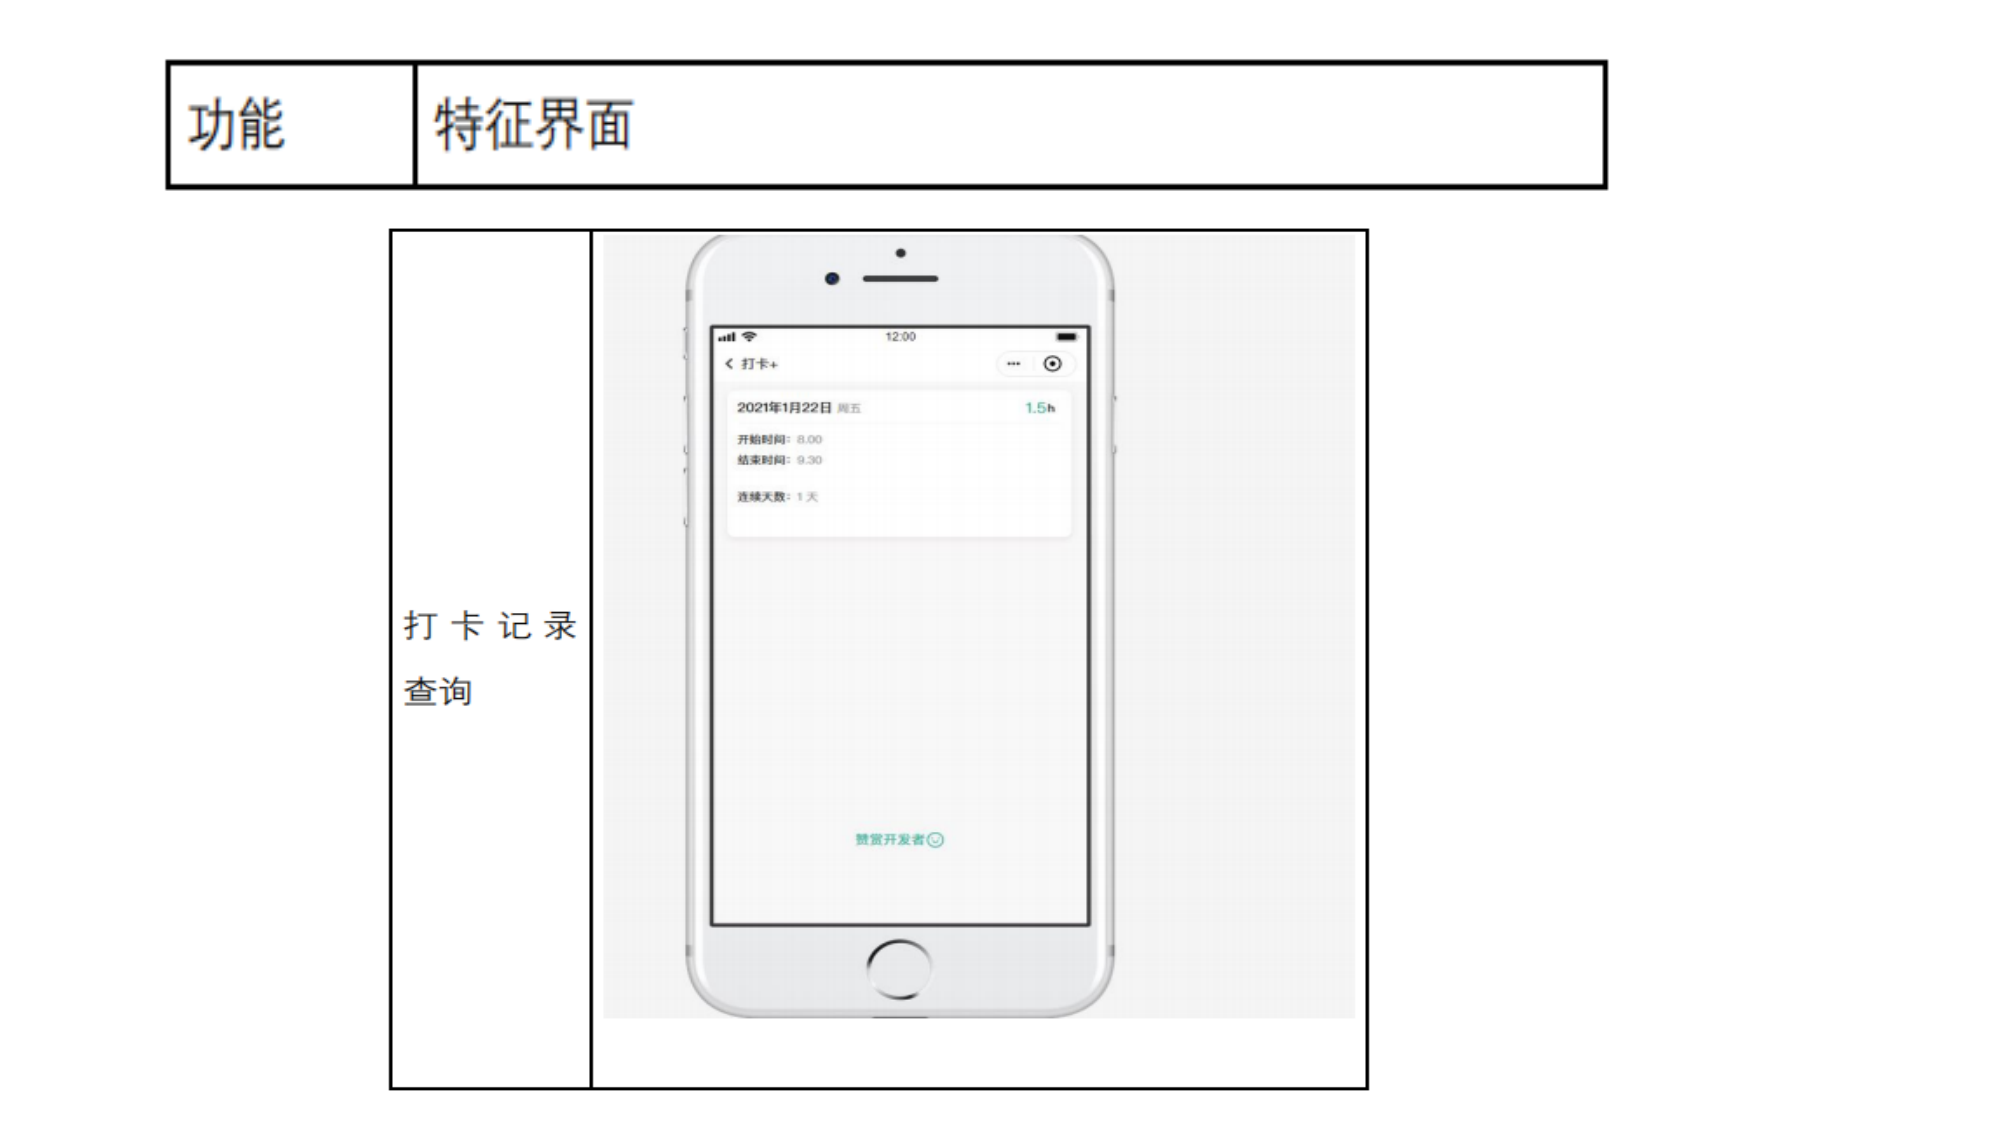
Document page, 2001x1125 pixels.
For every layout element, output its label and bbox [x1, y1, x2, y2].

picture [125, 24, 1644, 1125]
